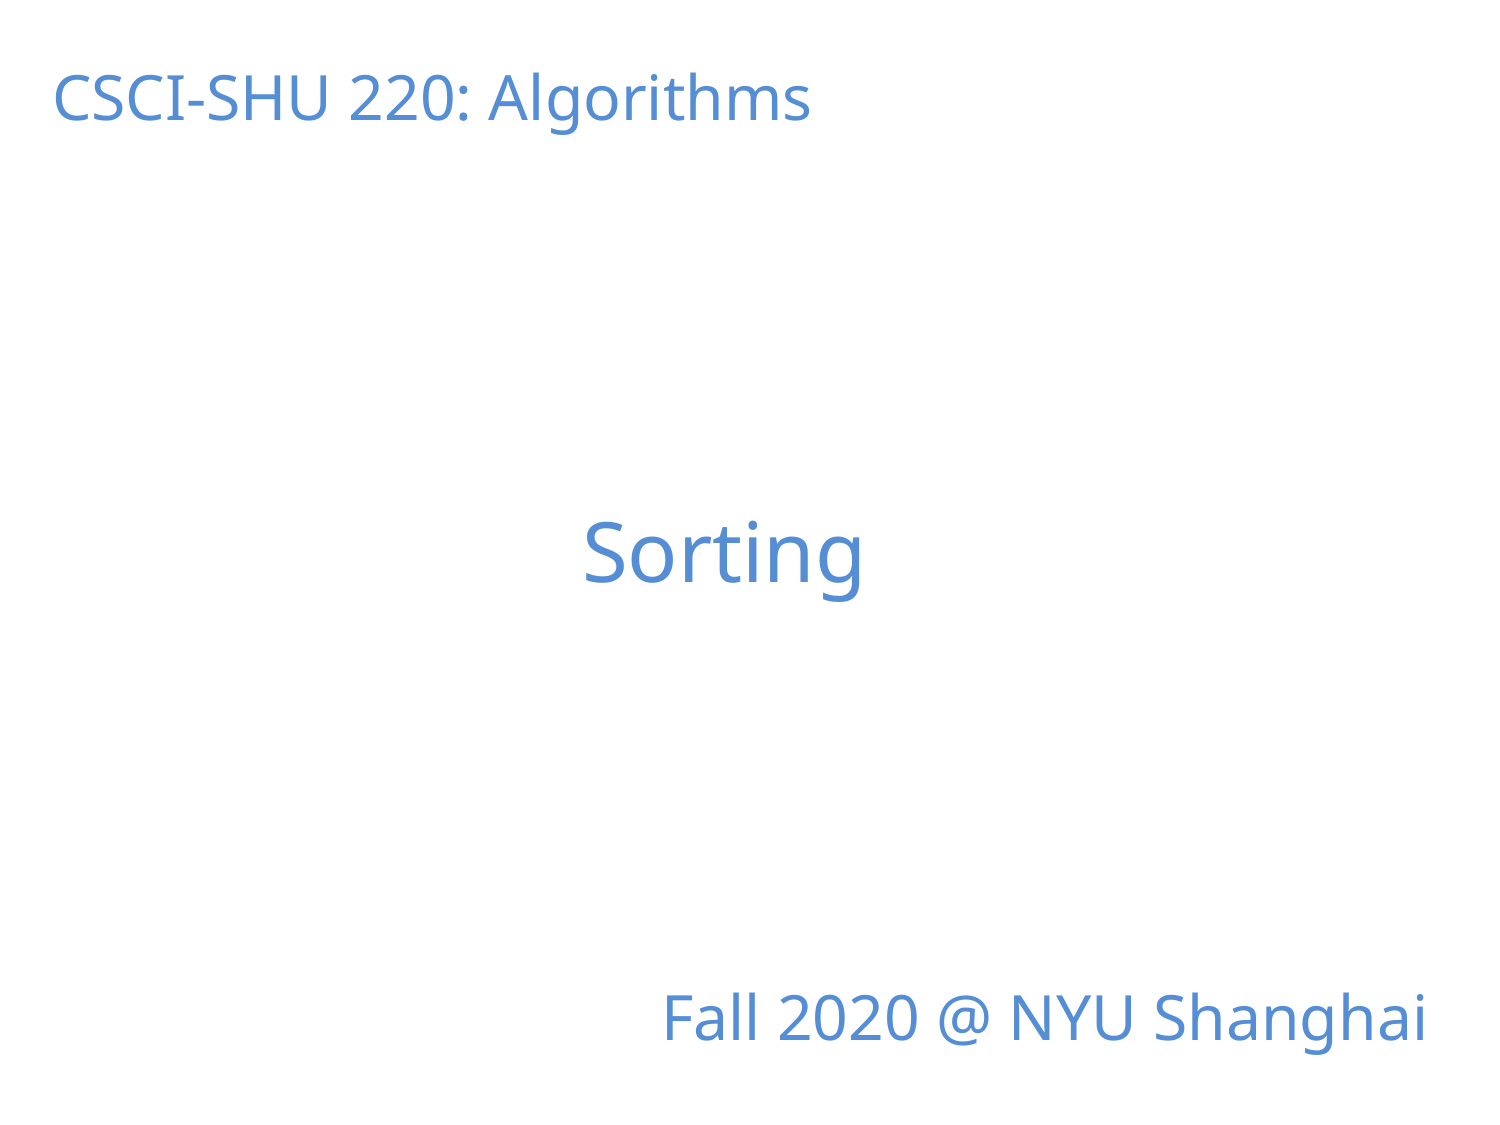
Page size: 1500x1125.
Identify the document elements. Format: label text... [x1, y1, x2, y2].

subtitle Fall 2020 @ NYU Shanghai [563, 969, 1500, 1125]
text_box CSCI-SHU 220: Algorithms [0, 50, 872, 141]
text_box Sorting [170, 449, 1279, 650]
